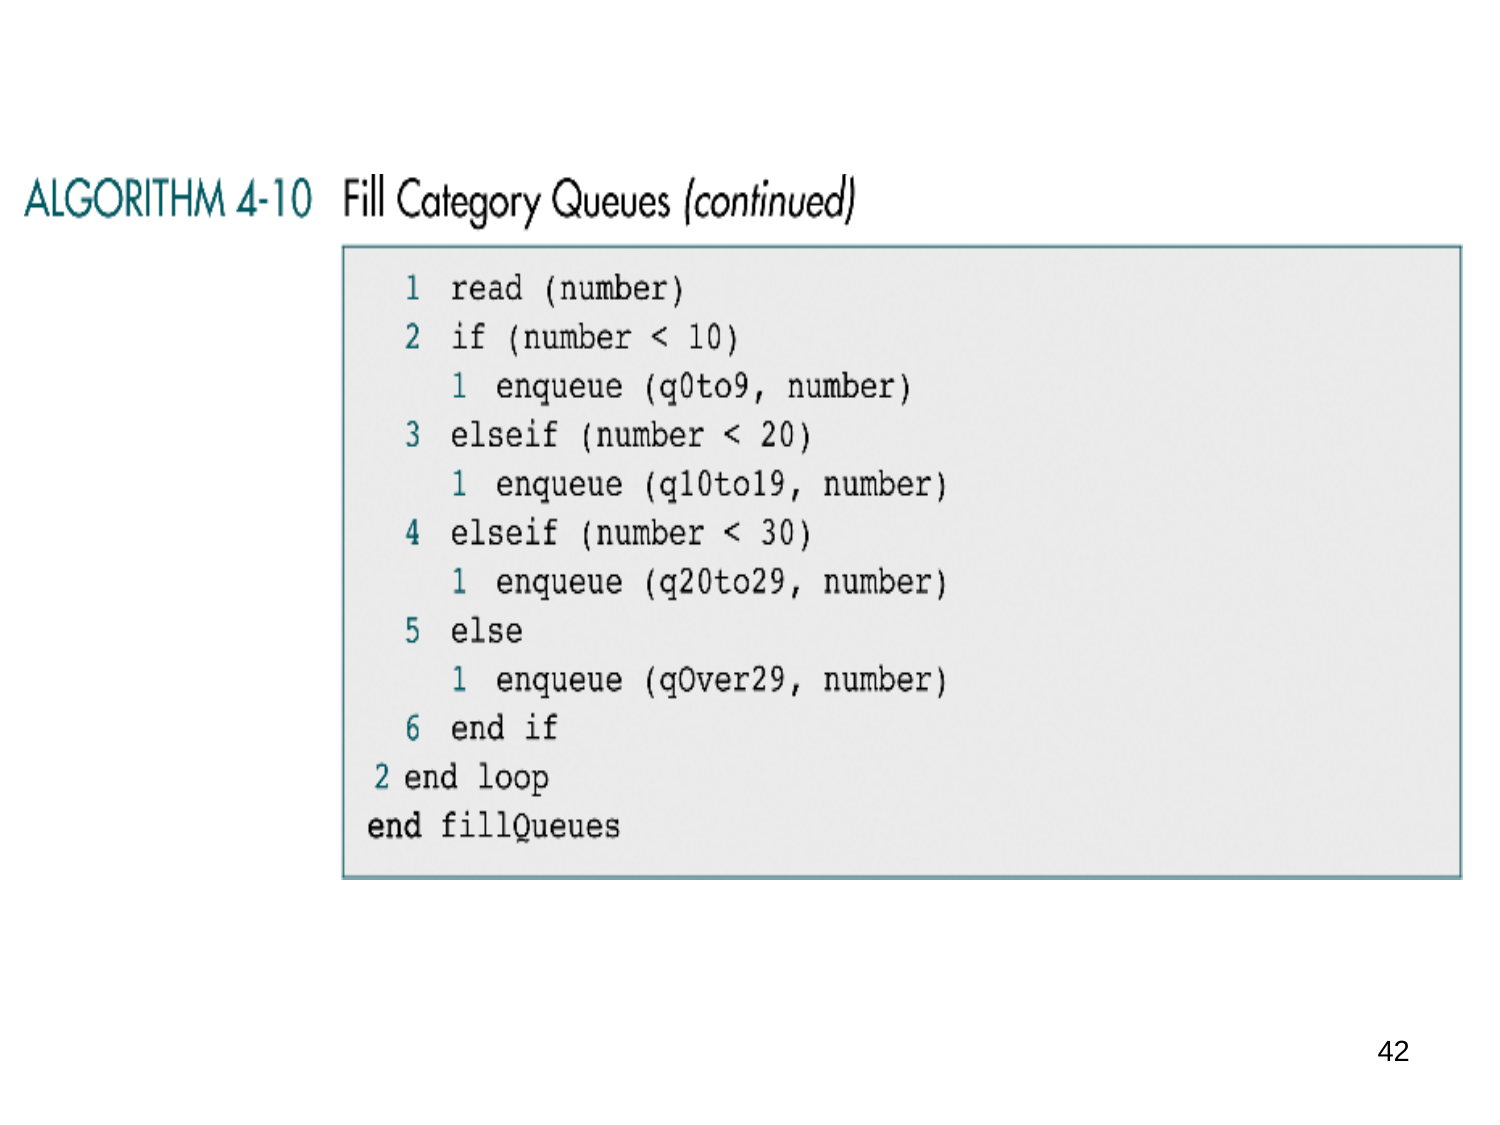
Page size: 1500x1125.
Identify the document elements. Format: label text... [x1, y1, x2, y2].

picture [24, 174, 1463, 880]
slide_number 42 [1074, 1024, 1426, 1103]
